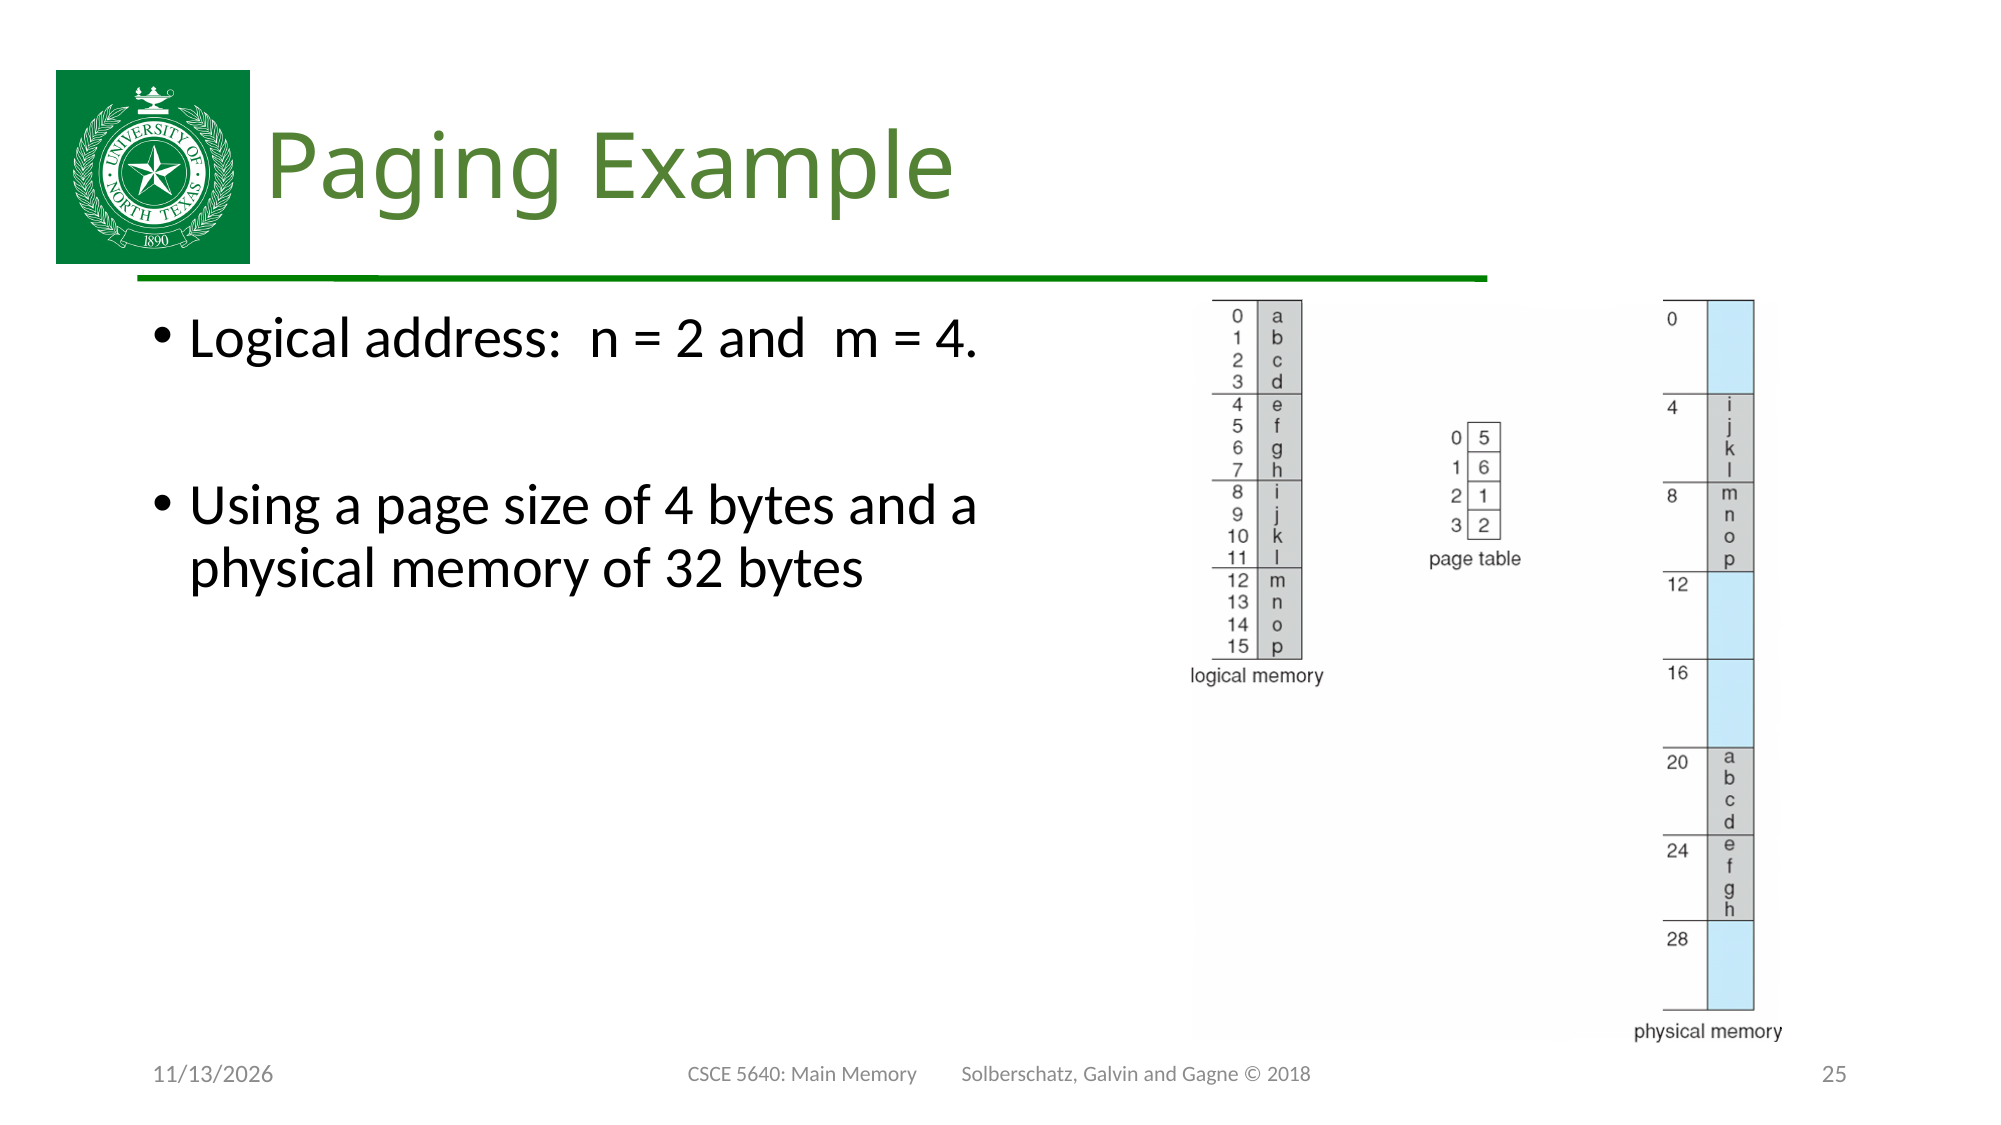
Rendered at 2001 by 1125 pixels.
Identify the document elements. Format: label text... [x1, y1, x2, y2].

footer CSCE 5640: Main Memory Solberschatz, Galvin and Gagne © 2018 [662, 1042, 1338, 1103]
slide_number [137, 1042, 588, 1103]
title Paging Example [249, 59, 1863, 278]
picture [1185, 299, 1783, 1044]
slide_number 25 [1412, 1042, 1863, 1103]
list Logical address: n = 2 and m = 4. Using a page size of 4 bytes and a physical memory of 32 bytes [137, 299, 1145, 1014]
picture [56, 70, 249, 264]
